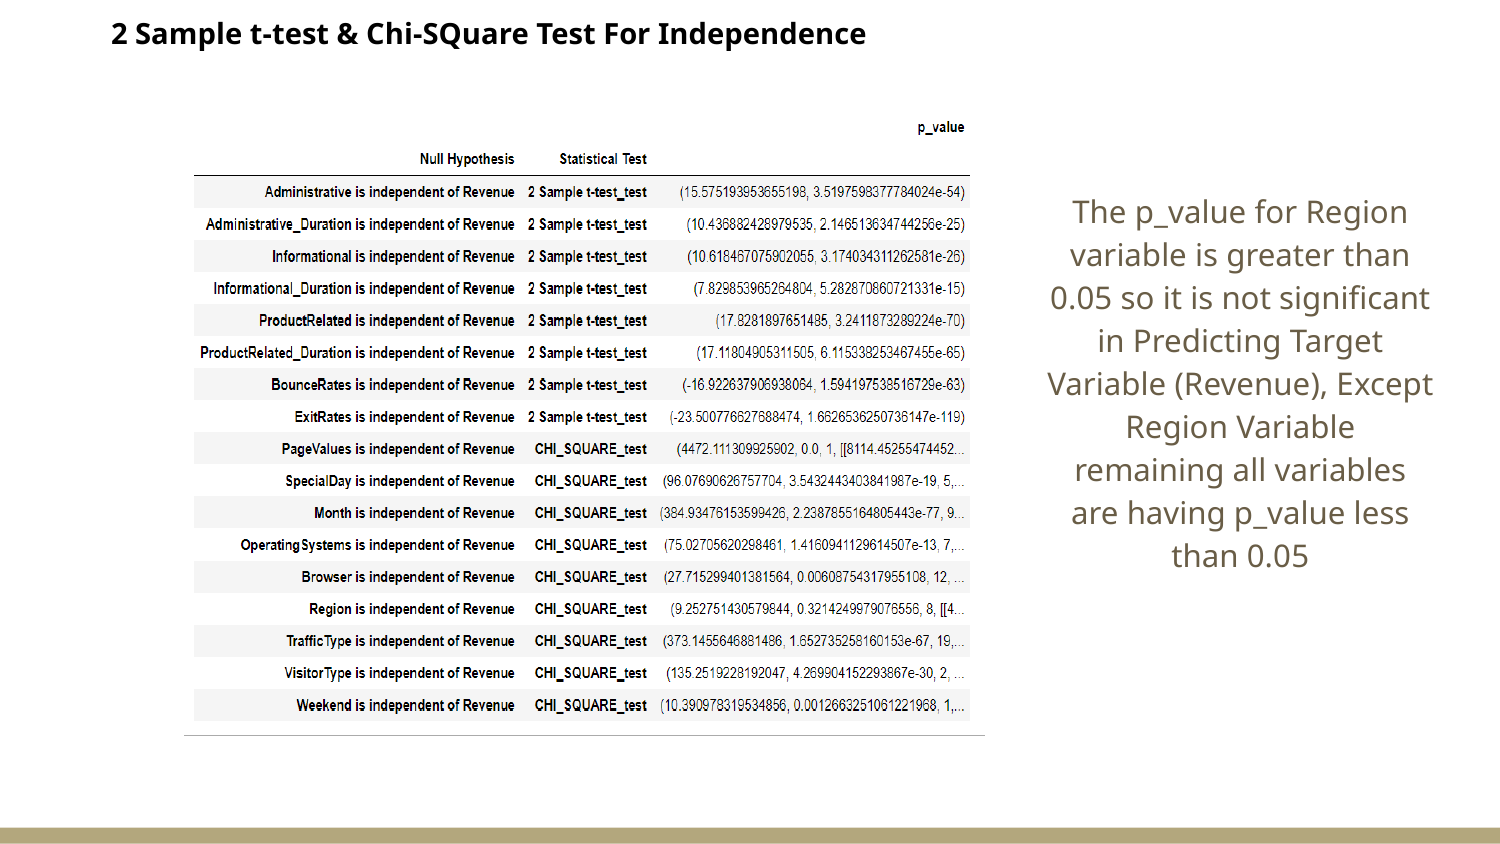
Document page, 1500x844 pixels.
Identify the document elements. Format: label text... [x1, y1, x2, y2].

list The p_value for Region variable is greater than 0.05 so it is not significant in Predicting Target Variable (Revenue), Except Region Variable remaining all variables are having p_value less than 0.05 [1032, 171, 1449, 668]
picture [184, 109, 985, 741]
title [1023, 156, 1449, 579]
text_box 2 Sample t-test & Chi-SQuare Test For Independence [96, 0, 1068, 89]
